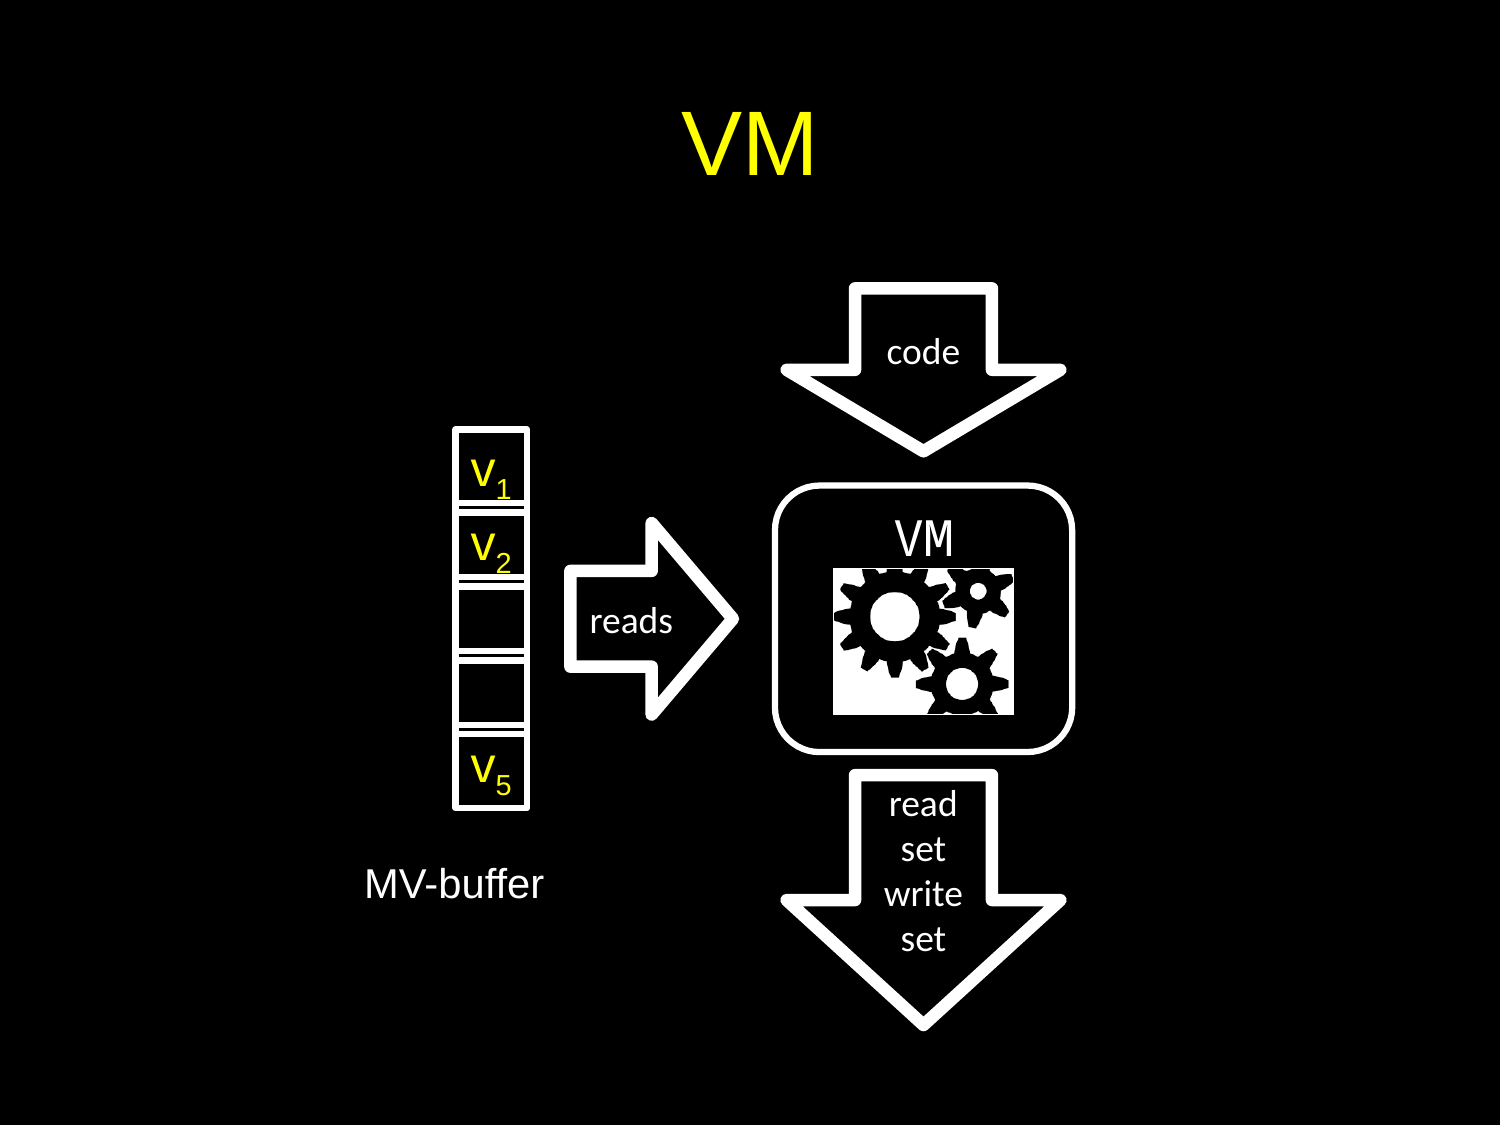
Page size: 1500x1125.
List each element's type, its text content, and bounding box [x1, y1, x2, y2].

text_box MV-buffer [349, 849, 560, 915]
text_box code [784, 286, 1063, 454]
text_box read set write set [784, 773, 1063, 1027]
text_box reads [568, 521, 735, 717]
title VM [75, 45, 1425, 233]
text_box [453, 432, 529, 805]
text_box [774, 485, 1073, 753]
